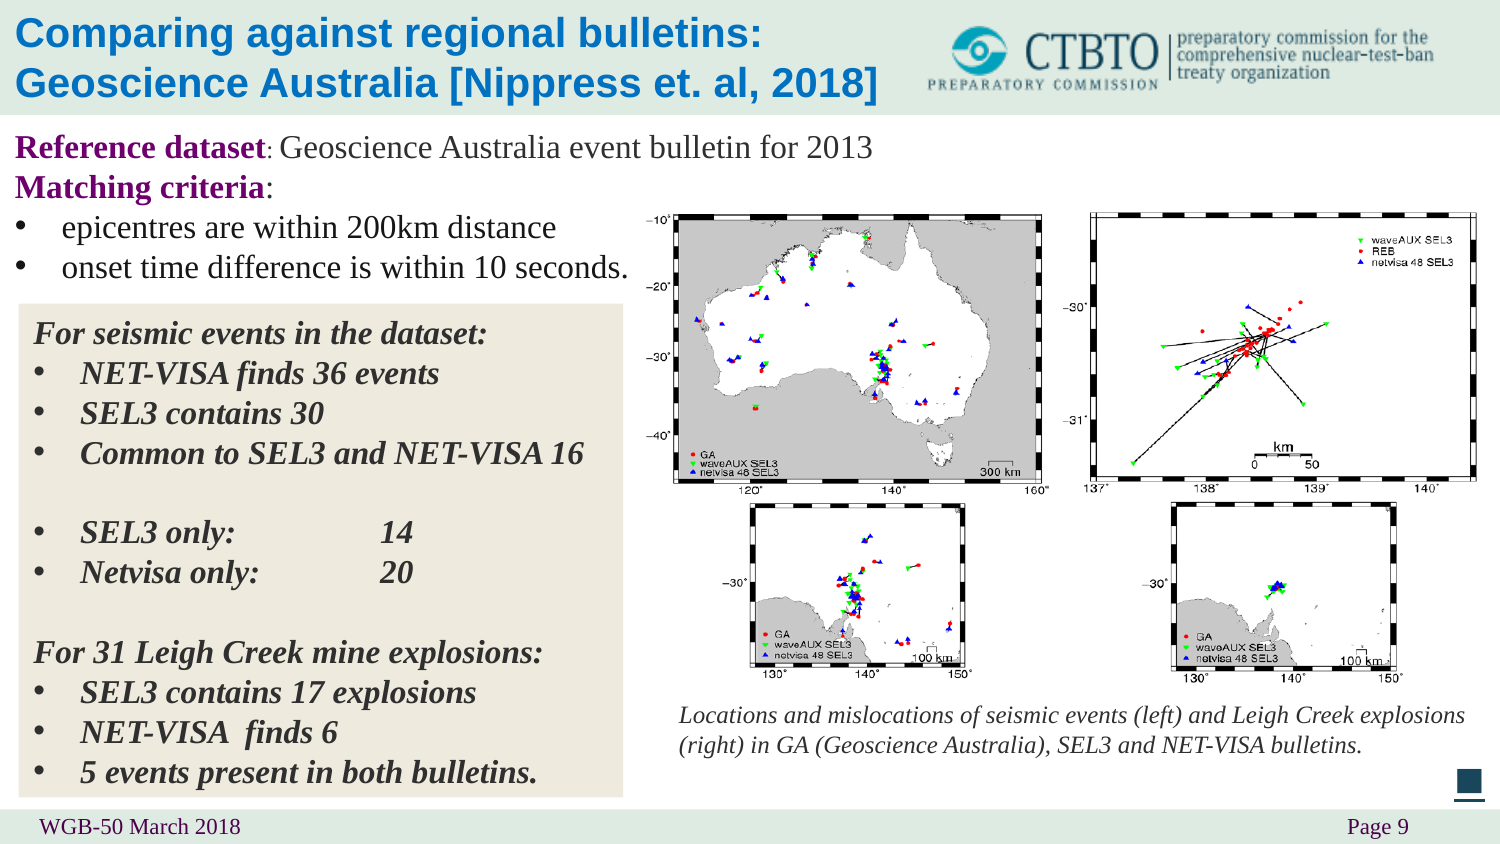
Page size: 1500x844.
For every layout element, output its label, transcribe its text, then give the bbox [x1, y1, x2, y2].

picture [639, 158, 1487, 699]
text_box Comparing against regional bulletins: Geoscience Australia [Nippress et. al, 2018] [0, 0, 933, 114]
text_box ■ [1439, 738, 1500, 814]
text_box Locations and mislocations of seismic events (left) and Leigh Creek explosions (right) in GA (Geoscience Australia), SEL3 and NET-VISA bulletins. [664, 692, 1488, 766]
text_box For seismic events in the dataset: NET-VISA finds 36 events SEL3 contains 30 Common to SEL3 and NET-VISA 16 SEL3 only: 14 Netvisa only: 20 For 31 Leigh Creek mine explosions: SEL3 contains 17 explosions NET-VISA finds 6 5 events present in both bulletins. [18, 303, 624, 798]
slide_number Page 9 [1332, 803, 1450, 832]
text_box Reference dataset: Geoscience Australia event bulletin for 2013 Matching criteria: epicentres are within 200km distance onset time difference is within 10 seconds. [0, 117, 1500, 293]
footer WGB-50 March 2018 [23, 803, 750, 832]
